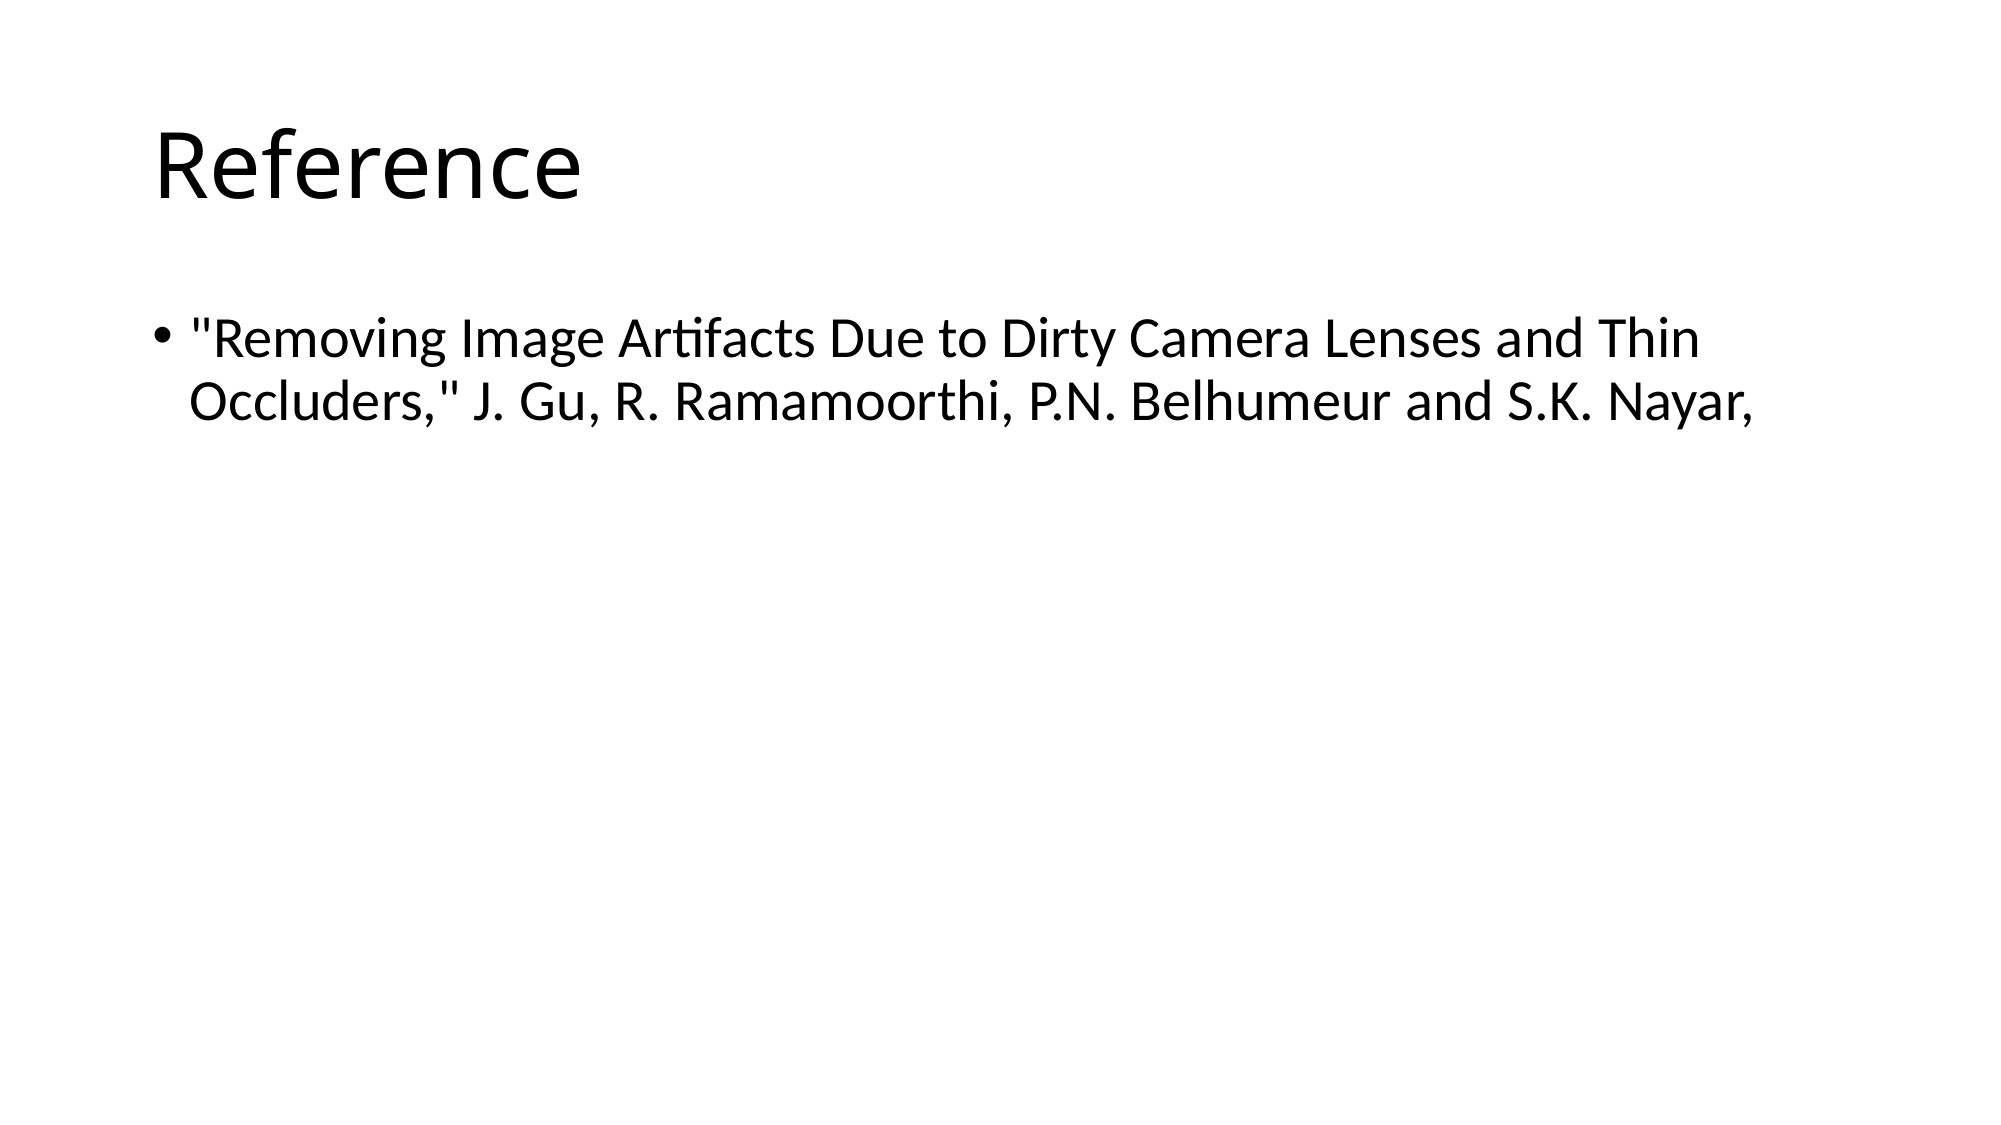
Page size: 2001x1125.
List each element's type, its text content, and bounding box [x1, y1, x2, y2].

list "Removing Image Artifacts Due to Dirty Camera Lenses and Thin Occluders," J. Gu, R. Ramamoorthi, P.N. Belhumeur and S.K. Nayar, [137, 299, 1863, 1014]
title Reference [137, 59, 1863, 278]
